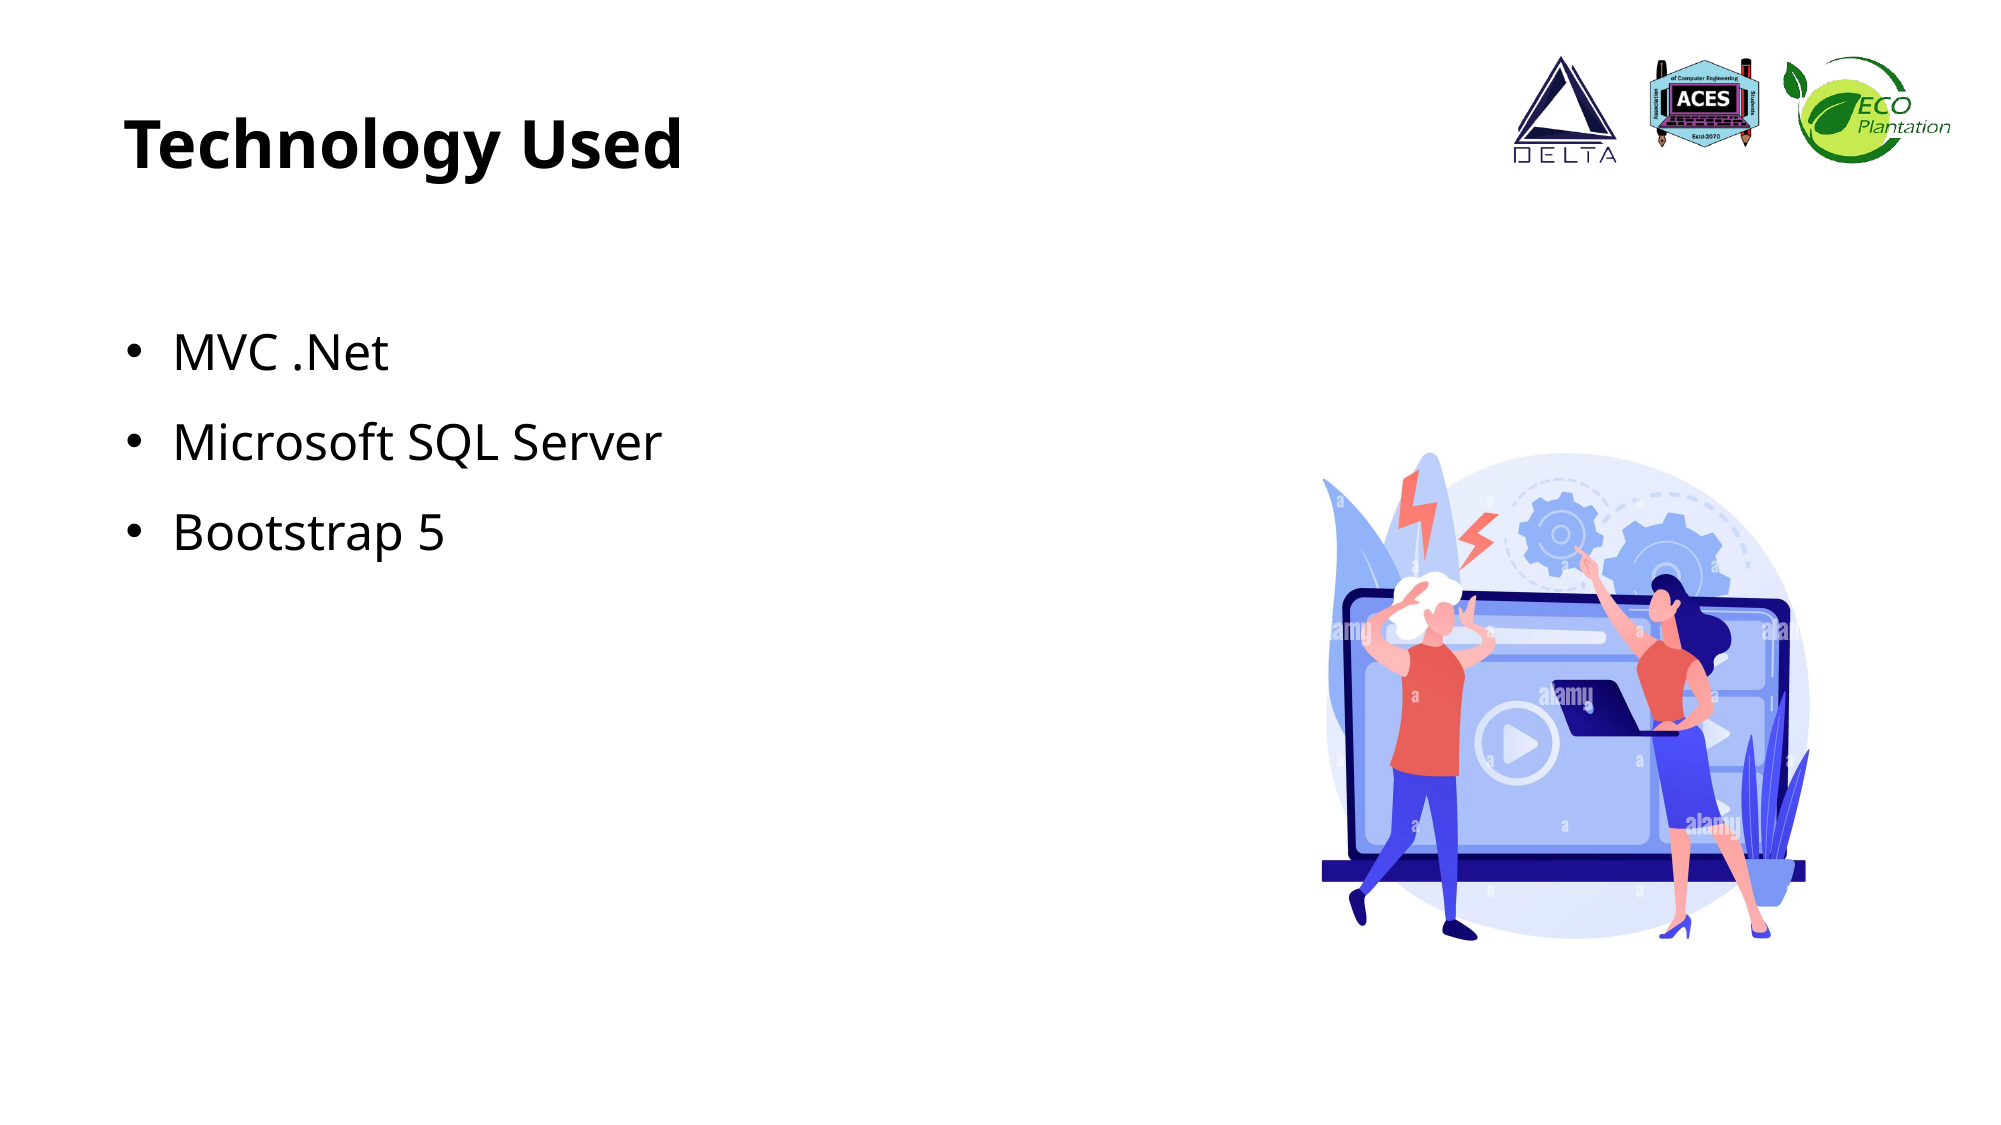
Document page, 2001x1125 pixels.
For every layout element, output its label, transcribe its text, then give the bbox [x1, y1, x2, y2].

text_box MVC .Net Microsoft SQL Server Bootstrap 5 [110, 283, 1111, 568]
text_box [1774, 46, 1959, 175]
text_box Technology Used [109, 94, 1393, 190]
picture [1500, 54, 1762, 167]
picture [1241, 373, 1890, 970]
